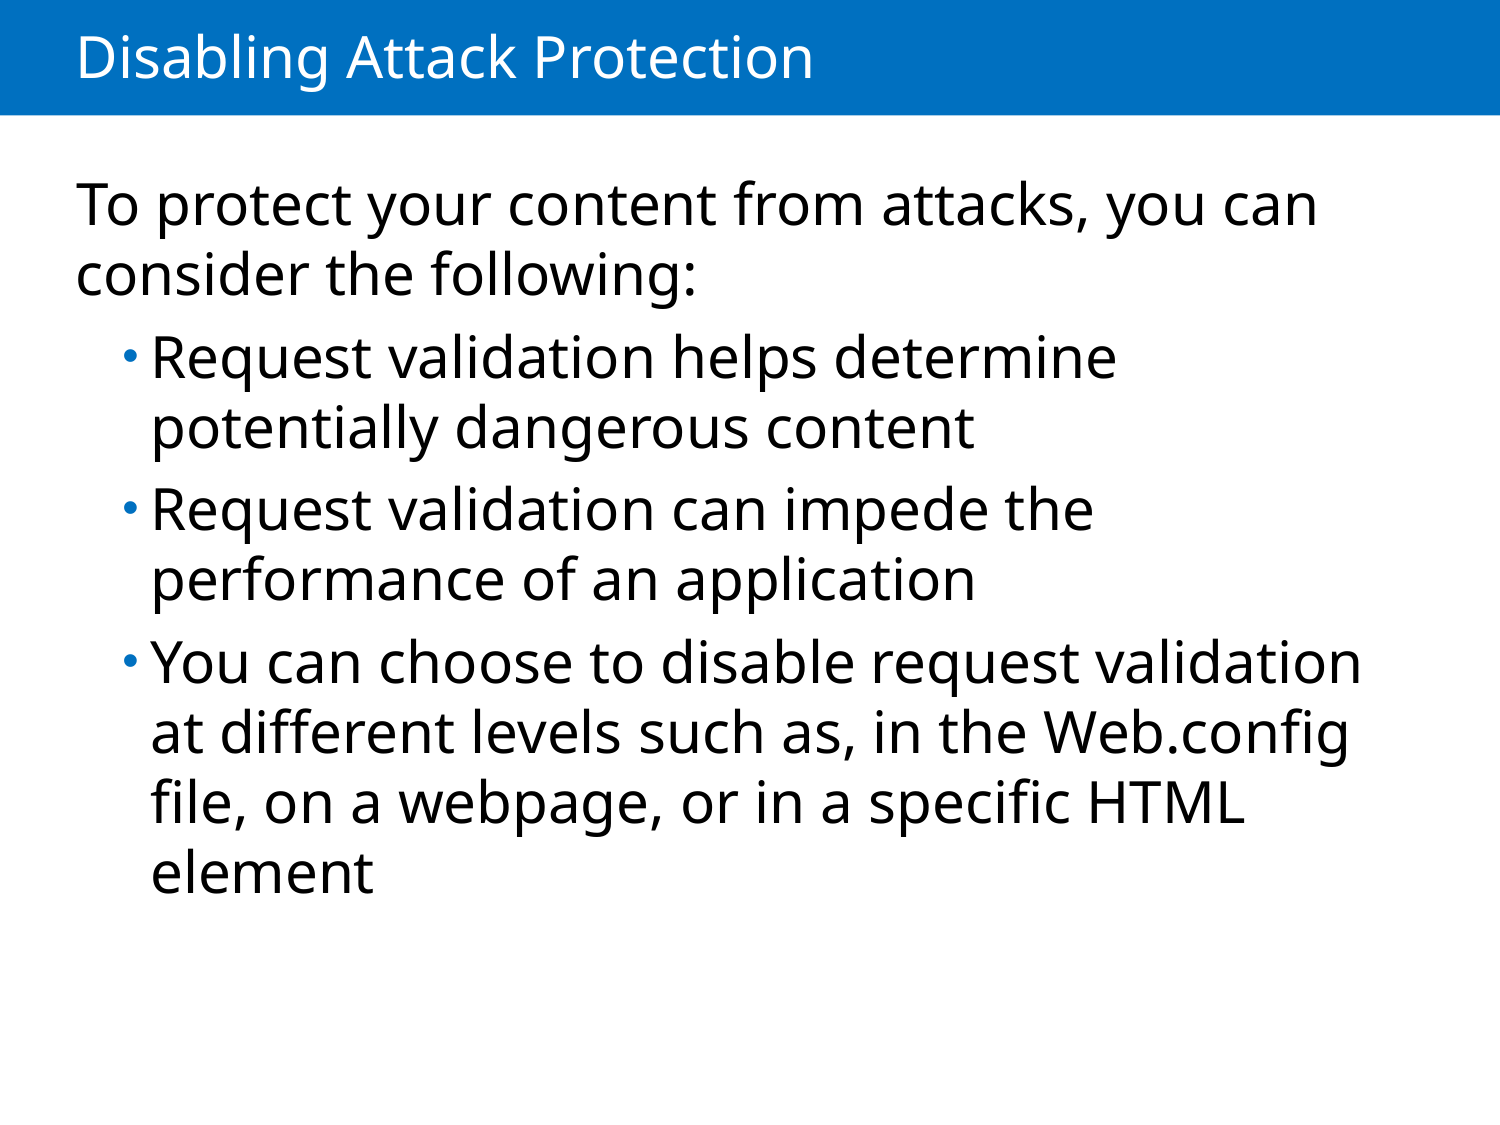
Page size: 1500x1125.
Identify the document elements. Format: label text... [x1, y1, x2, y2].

title Disabling Attack Protection [75, 0, 1351, 122]
text_box To protect your content from attacks, you can consider the following: Request validation helps determine potentially dangerous content Request validation can impede the performance of an application You can choose to disable request validation at different levels such as, in the Web.config file, on a webpage, or in a specific HTML element [75, 167, 1408, 1012]
